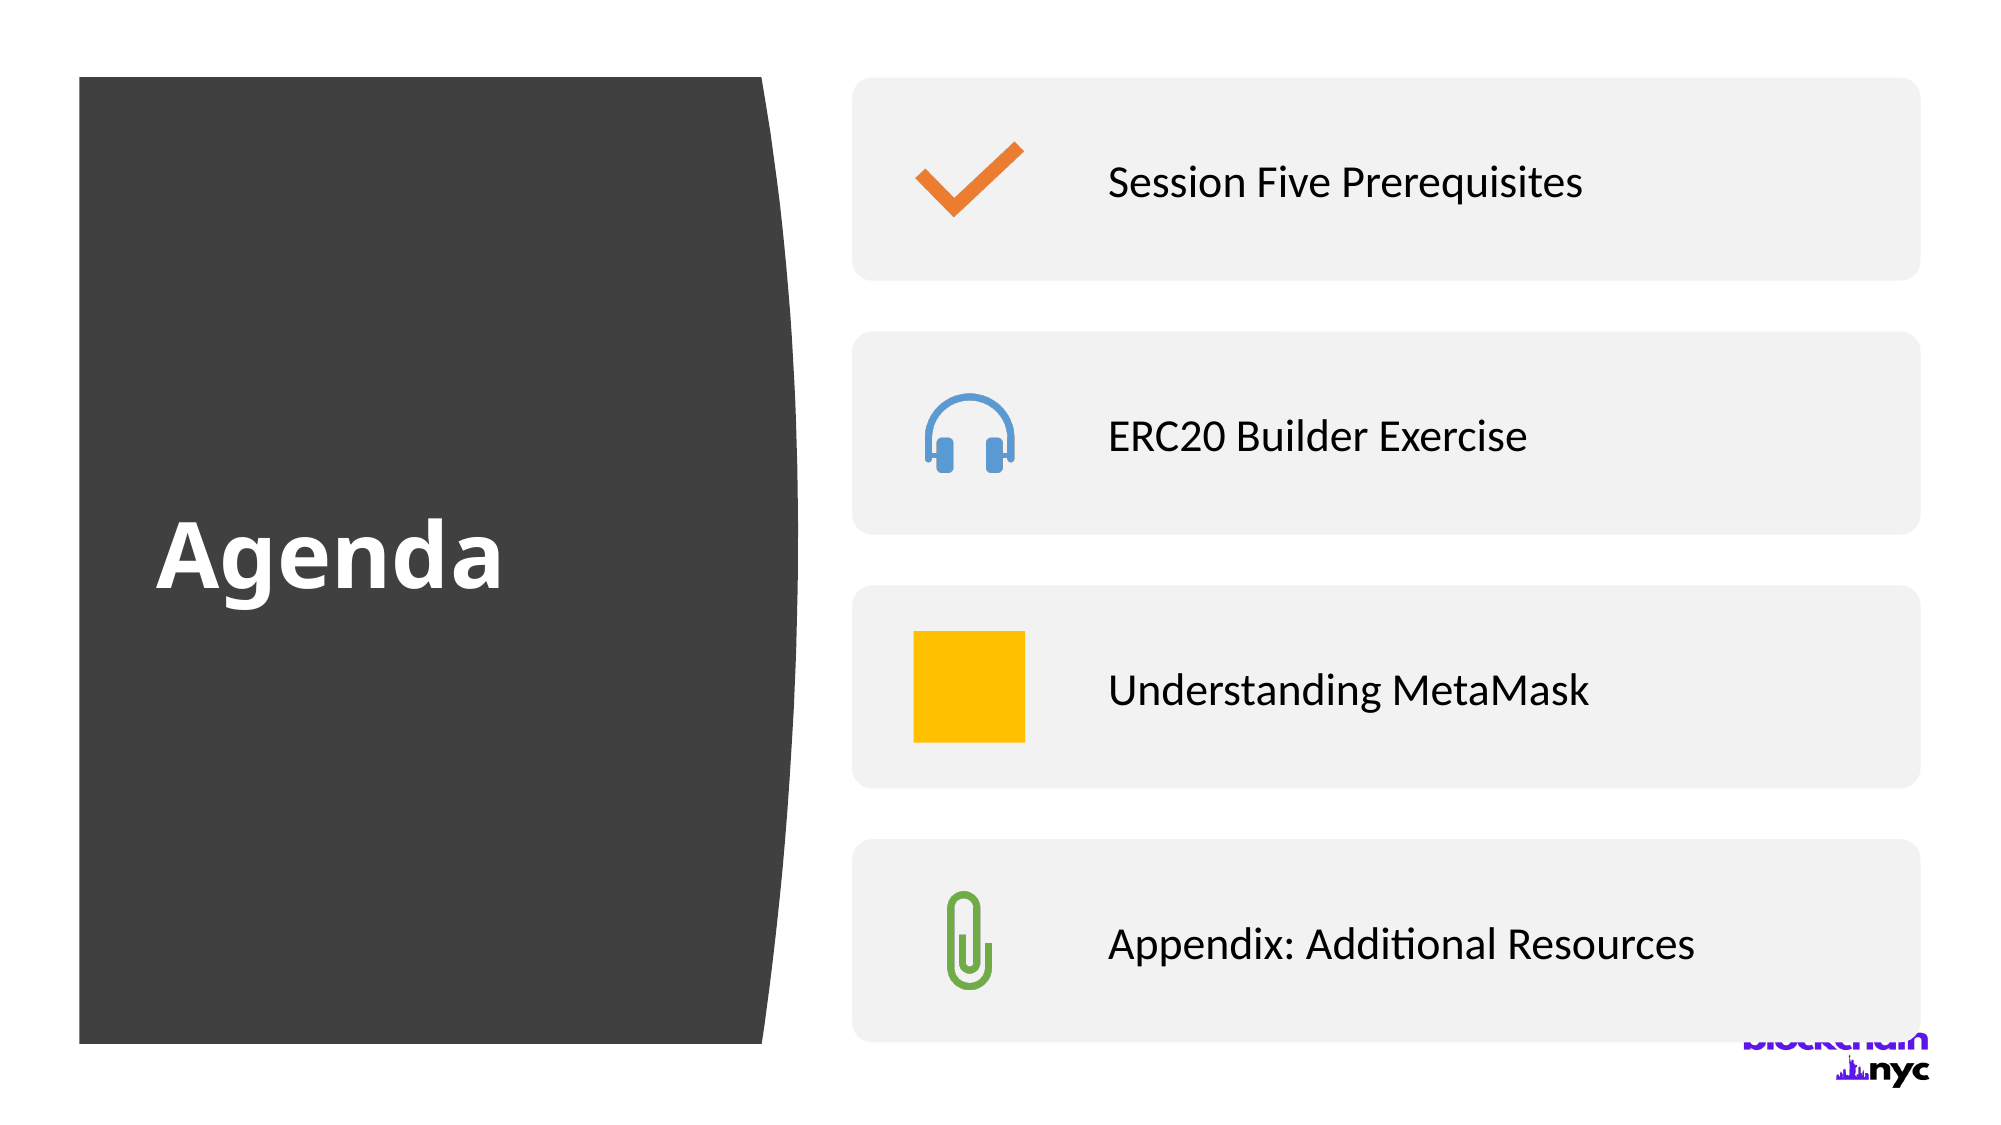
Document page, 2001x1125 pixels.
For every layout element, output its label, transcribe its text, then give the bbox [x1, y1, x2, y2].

text_box [78, 76, 800, 1045]
text_box Agenda [141, 166, 702, 953]
picture [1703, 991, 1967, 1121]
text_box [852, 77, 1921, 1043]
